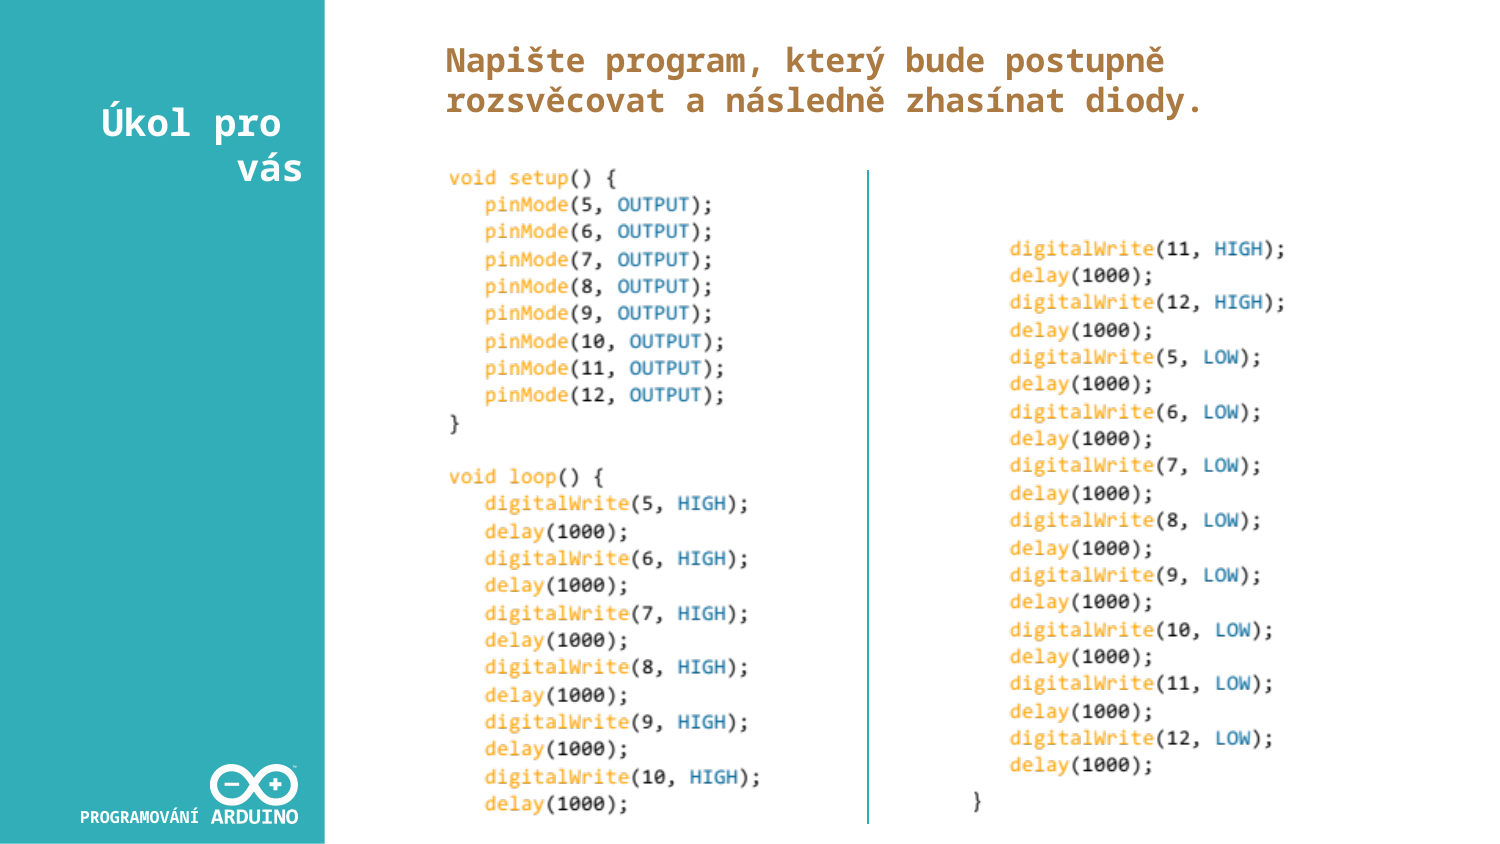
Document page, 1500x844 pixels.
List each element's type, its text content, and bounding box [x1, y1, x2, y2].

text_box Úkol pro vás [0, 91, 319, 328]
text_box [449, 161, 1365, 840]
text_box [0, 0, 327, 844]
text_box Napište program, který bude postupně rozsvěcovat a následně zhasínat diody. [430, 32, 1412, 127]
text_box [64, 764, 298, 836]
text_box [974, 232, 1500, 838]
